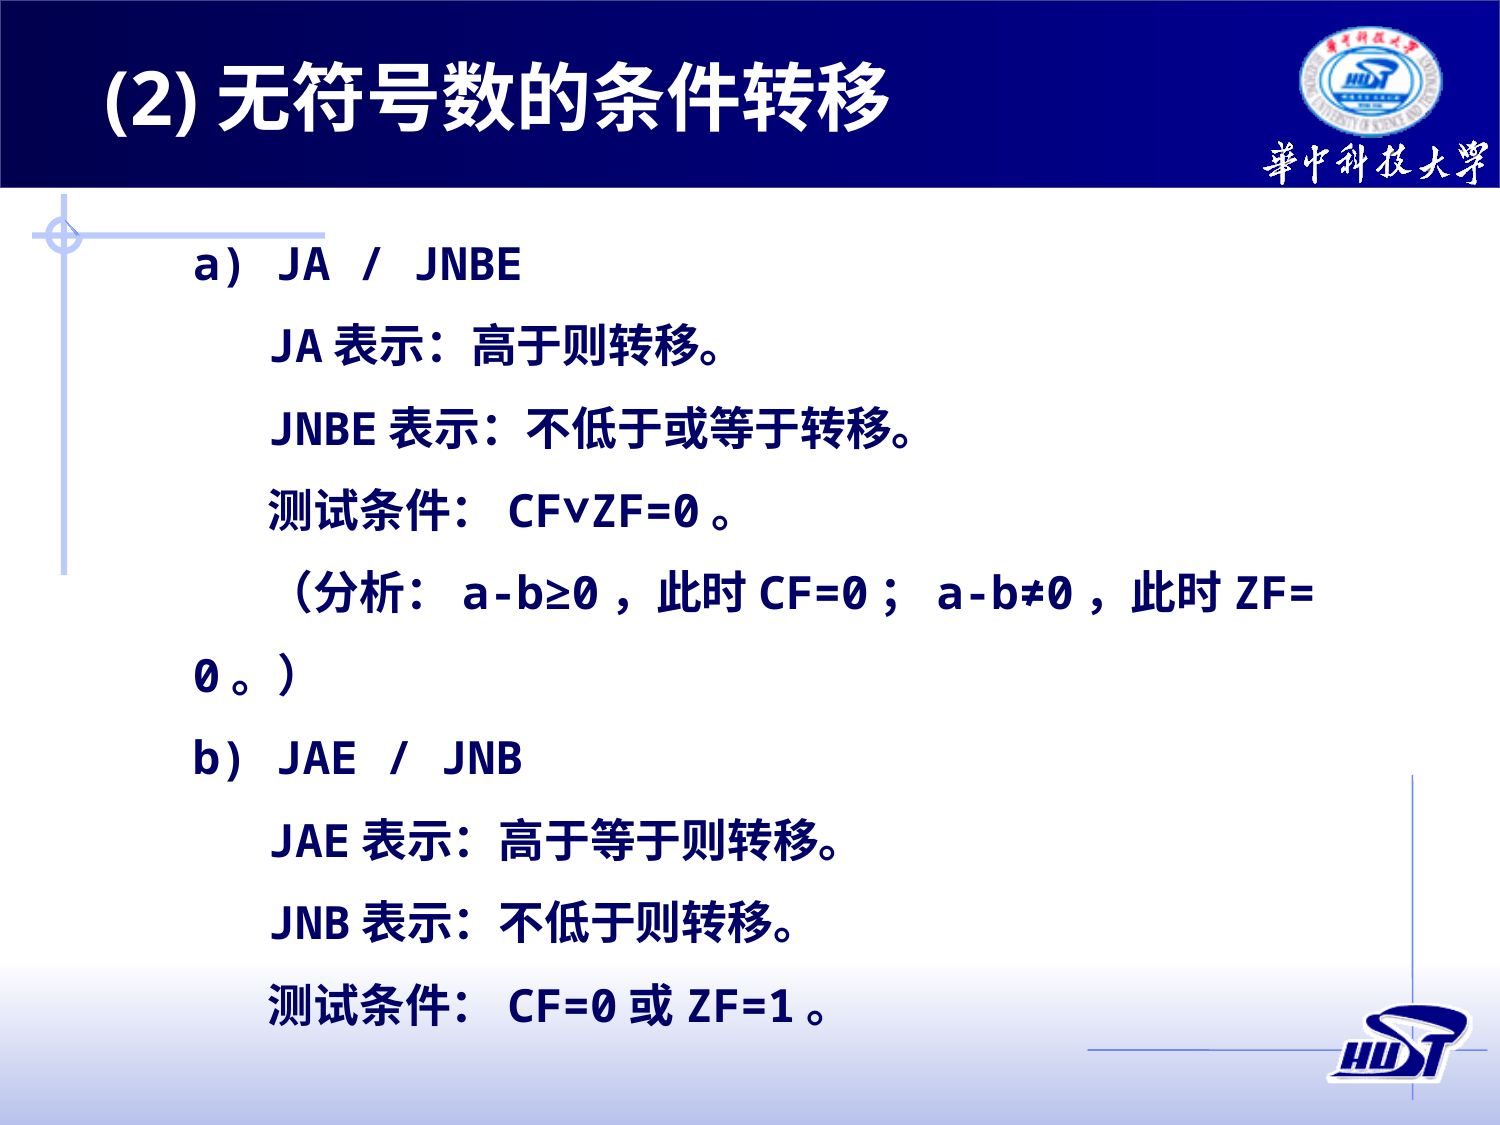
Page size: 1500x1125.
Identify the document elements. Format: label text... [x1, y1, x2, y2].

text_box a) JA / JNBE JA表示：高于则转移。 JNBE表示：不低于或等于转移。 测试条件：CF∨ZF=0。 （分析：a-b≥0，此时CF=0；a-b≠0，此时ZF=0。） b) JAE / JNB JAE表示：高于等于则转移。 JNB表示：不低于则转移。 测试条件：CF=0或ZF=1。 [41, 199, 1436, 1083]
text_box (2)无符号数的条件转移 [89, 42, 1308, 148]
picture [1262, 140, 1488, 185]
picture [1299, 26, 1443, 138]
